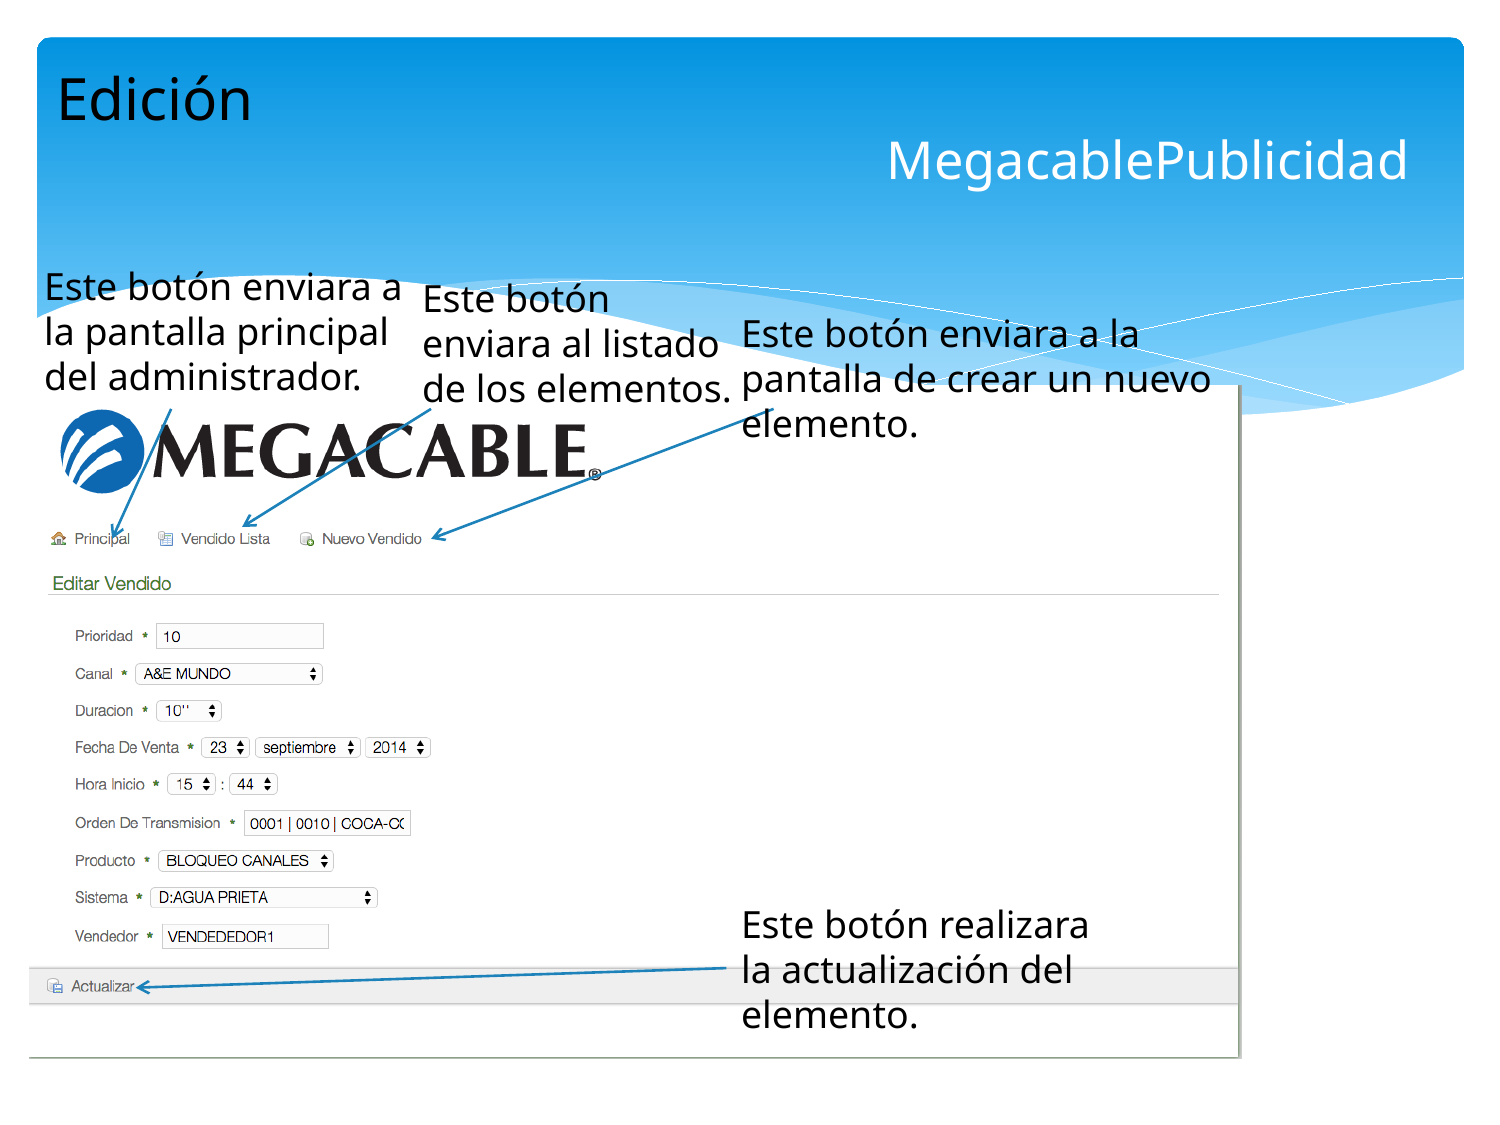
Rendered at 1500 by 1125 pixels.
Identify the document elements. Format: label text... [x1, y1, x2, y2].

text_box Este botón enviara al listado de los elementos. [407, 267, 762, 383]
picture [29, 385, 1242, 1059]
title MegacablePublicidad [75, 55, 1425, 261]
text_box Edición [41, 54, 302, 140]
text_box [430, 408, 774, 540]
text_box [111, 408, 172, 540]
text_box Este botón enviara a la pantalla principal del administrador. [29, 255, 420, 384]
text_box Este botón enviara a la pantalla de crear un nuevo elemento. [726, 302, 1306, 453]
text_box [135, 968, 727, 988]
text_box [241, 408, 428, 528]
